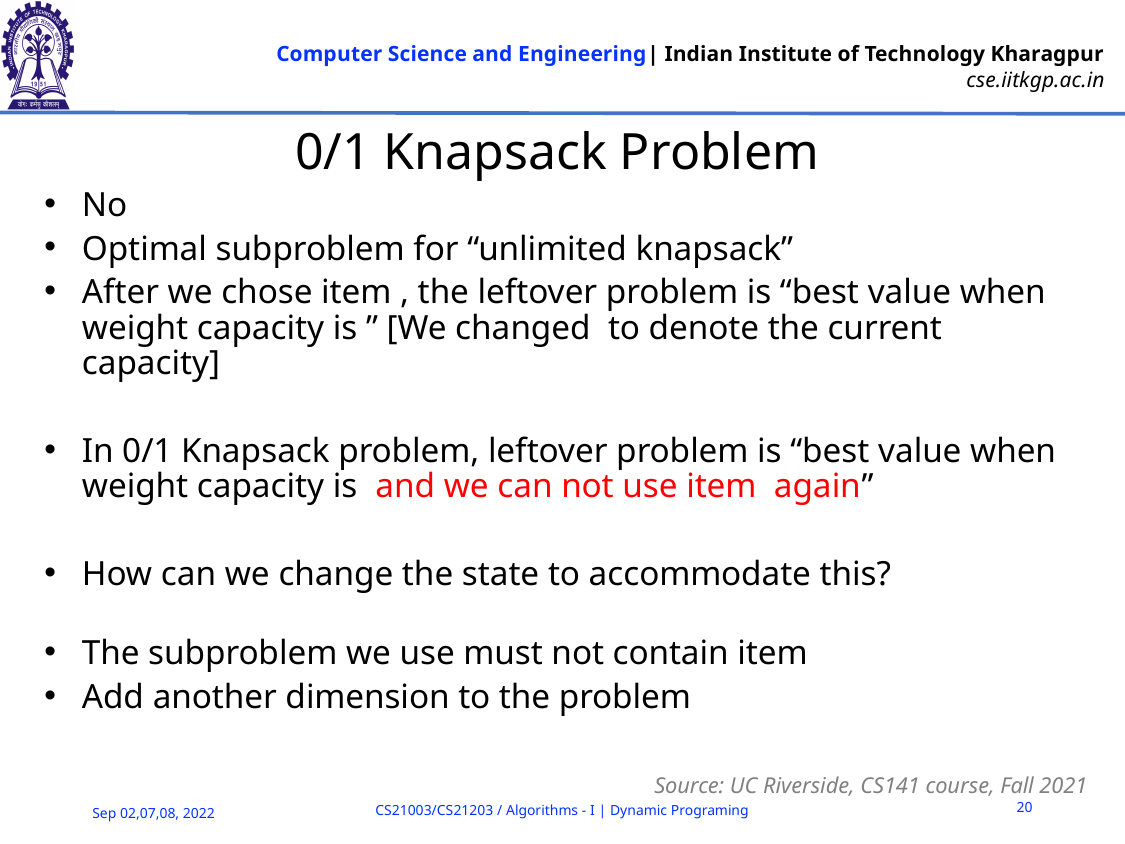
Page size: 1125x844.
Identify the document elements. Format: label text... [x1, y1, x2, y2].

title 0/1 Knapsack Problem [35, 78, 1078, 221]
slide_number 20 [992, 794, 1048, 831]
footer CS21003/CS21203 / Algorithms - I | Dynamic Programing [185, 787, 940, 833]
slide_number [77, 798, 274, 844]
text_box Source: UC Riverside, CS141 course, Fall 2021 [639, 763, 1118, 794]
picture [1, 1, 74, 110]
